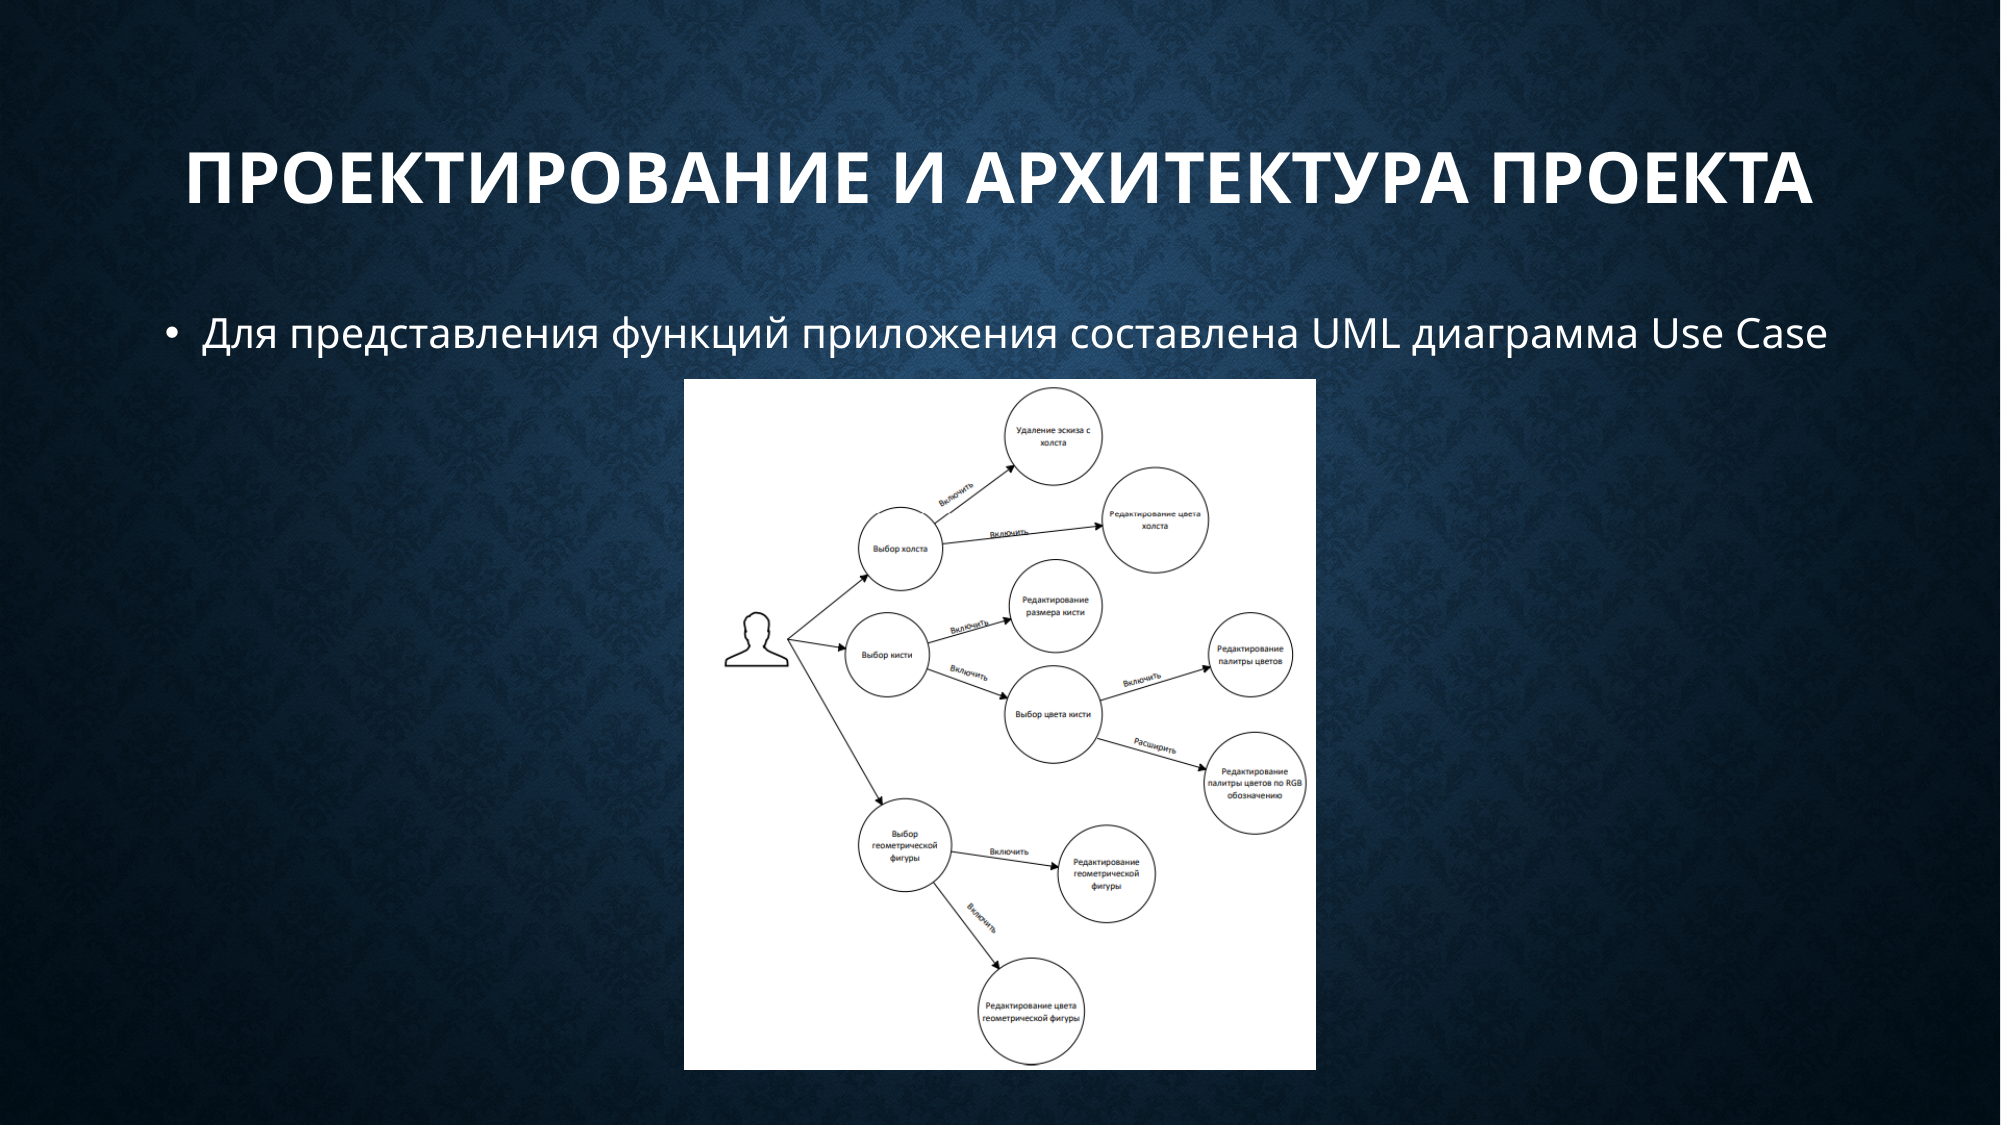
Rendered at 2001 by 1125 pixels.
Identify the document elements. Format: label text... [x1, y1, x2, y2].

picture [684, 379, 1316, 1071]
list Для представления функций приложения составлена UML диаграмма Use Case [149, 289, 1849, 508]
title Проектирование и Архитектура проекта [149, 72, 1849, 289]
